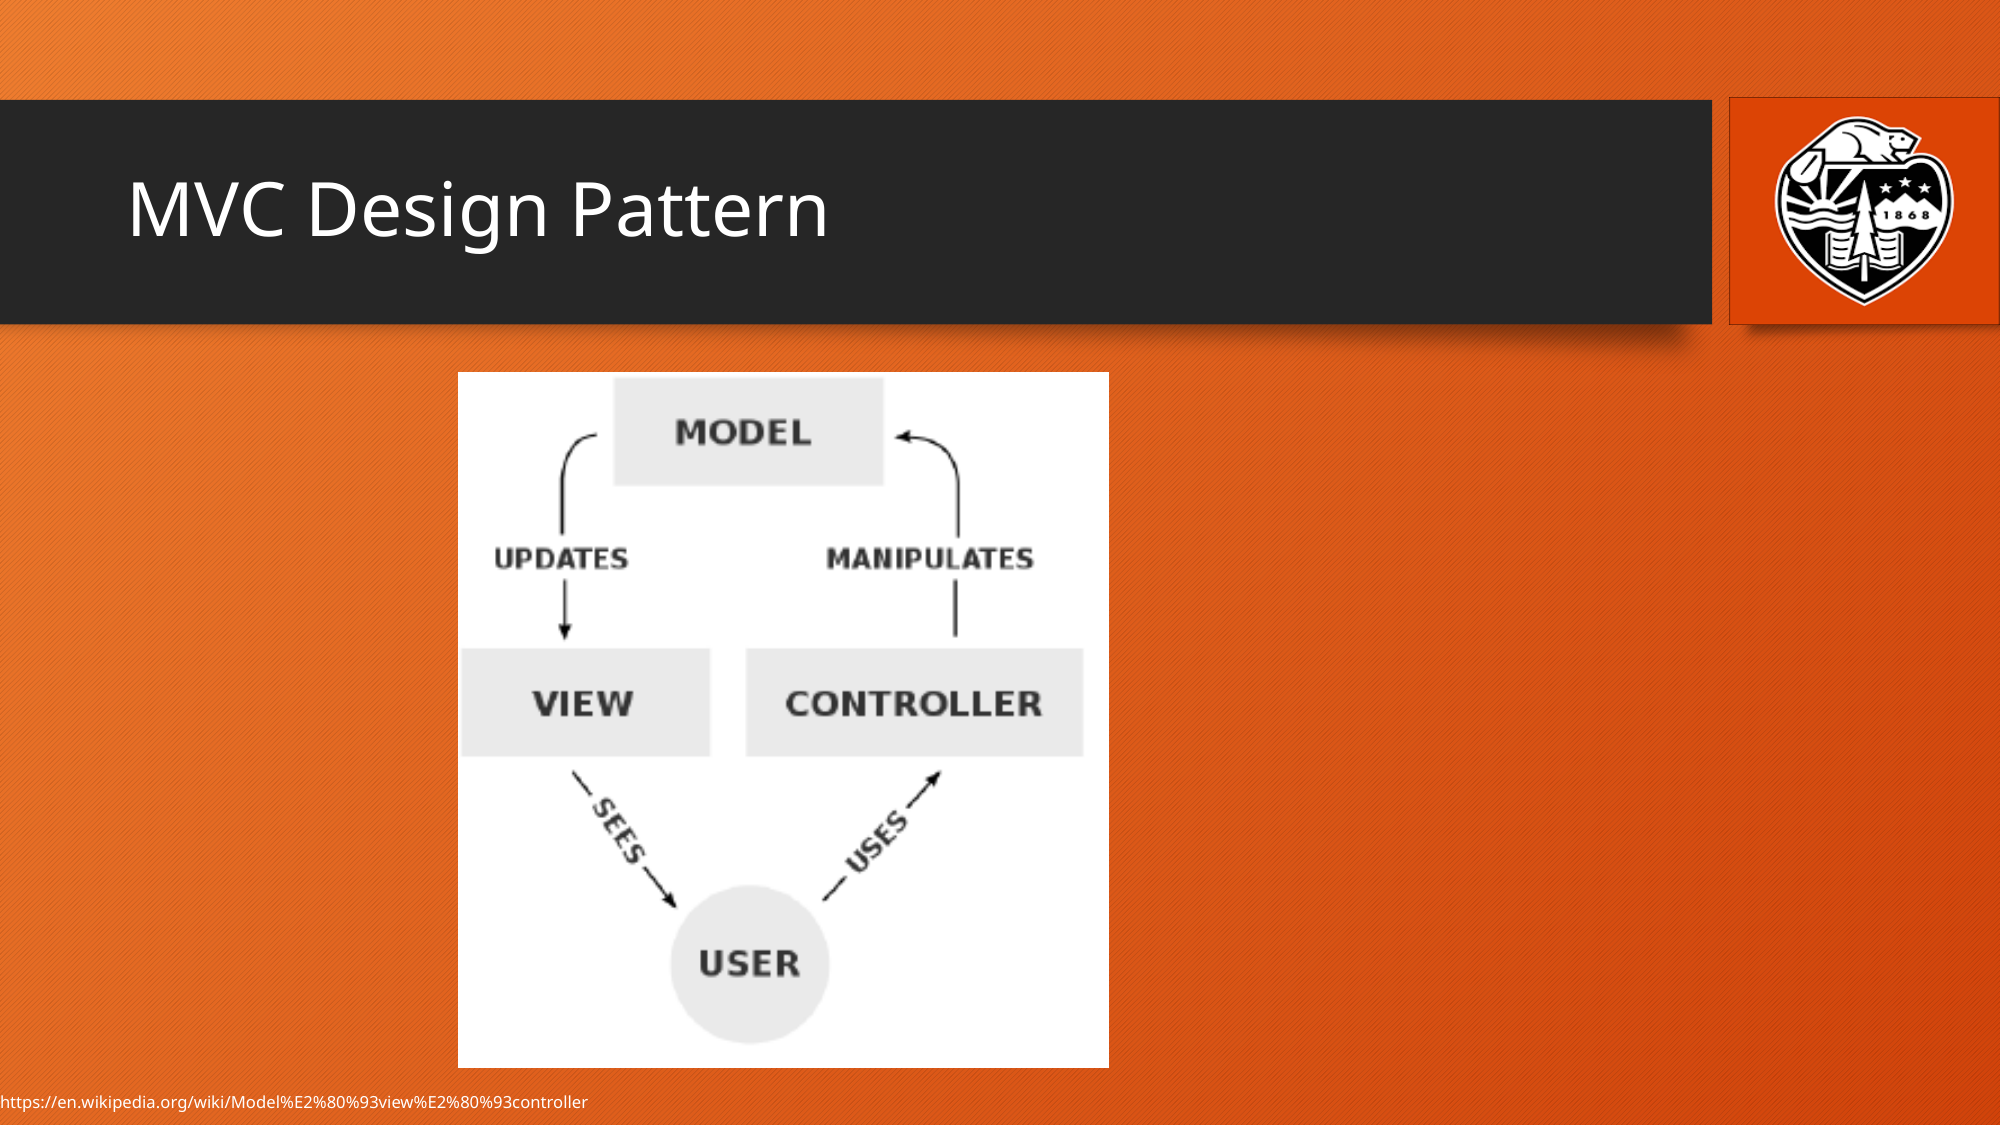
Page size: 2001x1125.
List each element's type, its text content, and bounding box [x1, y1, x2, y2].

picture [0, 325, 1713, 376]
picture [1729, 97, 2000, 347]
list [458, 372, 1109, 1069]
title MVC Design Pattern [111, 123, 1689, 301]
text_box https://en.wikipedia.org/wiki/Model%E2%80%93view%E2%80%93controller [0, 1084, 605, 1125]
